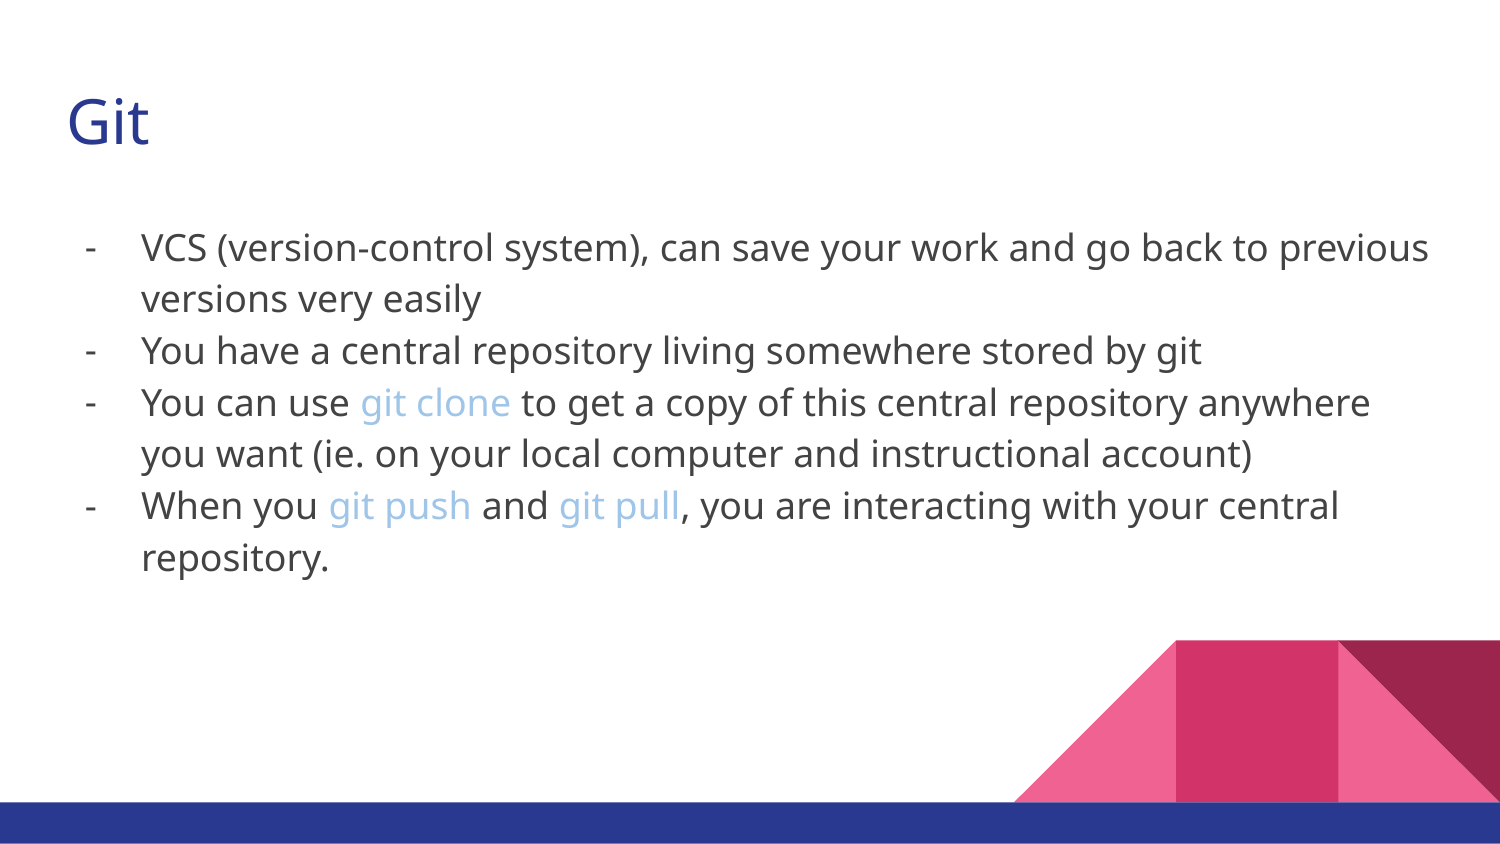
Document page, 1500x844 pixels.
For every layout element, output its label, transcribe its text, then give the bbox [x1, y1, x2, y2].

title Git [51, 67, 1449, 167]
list VCS (version-control system), can save your work and go back to previous versions very easily You have a central repository living somewhere stored by git You can use git clone to get a copy of this central repository anywhere you want (ie. on your local computer and instructional account) When you git push and git pull, you are interacting with your central repository. [51, 201, 1449, 750]
